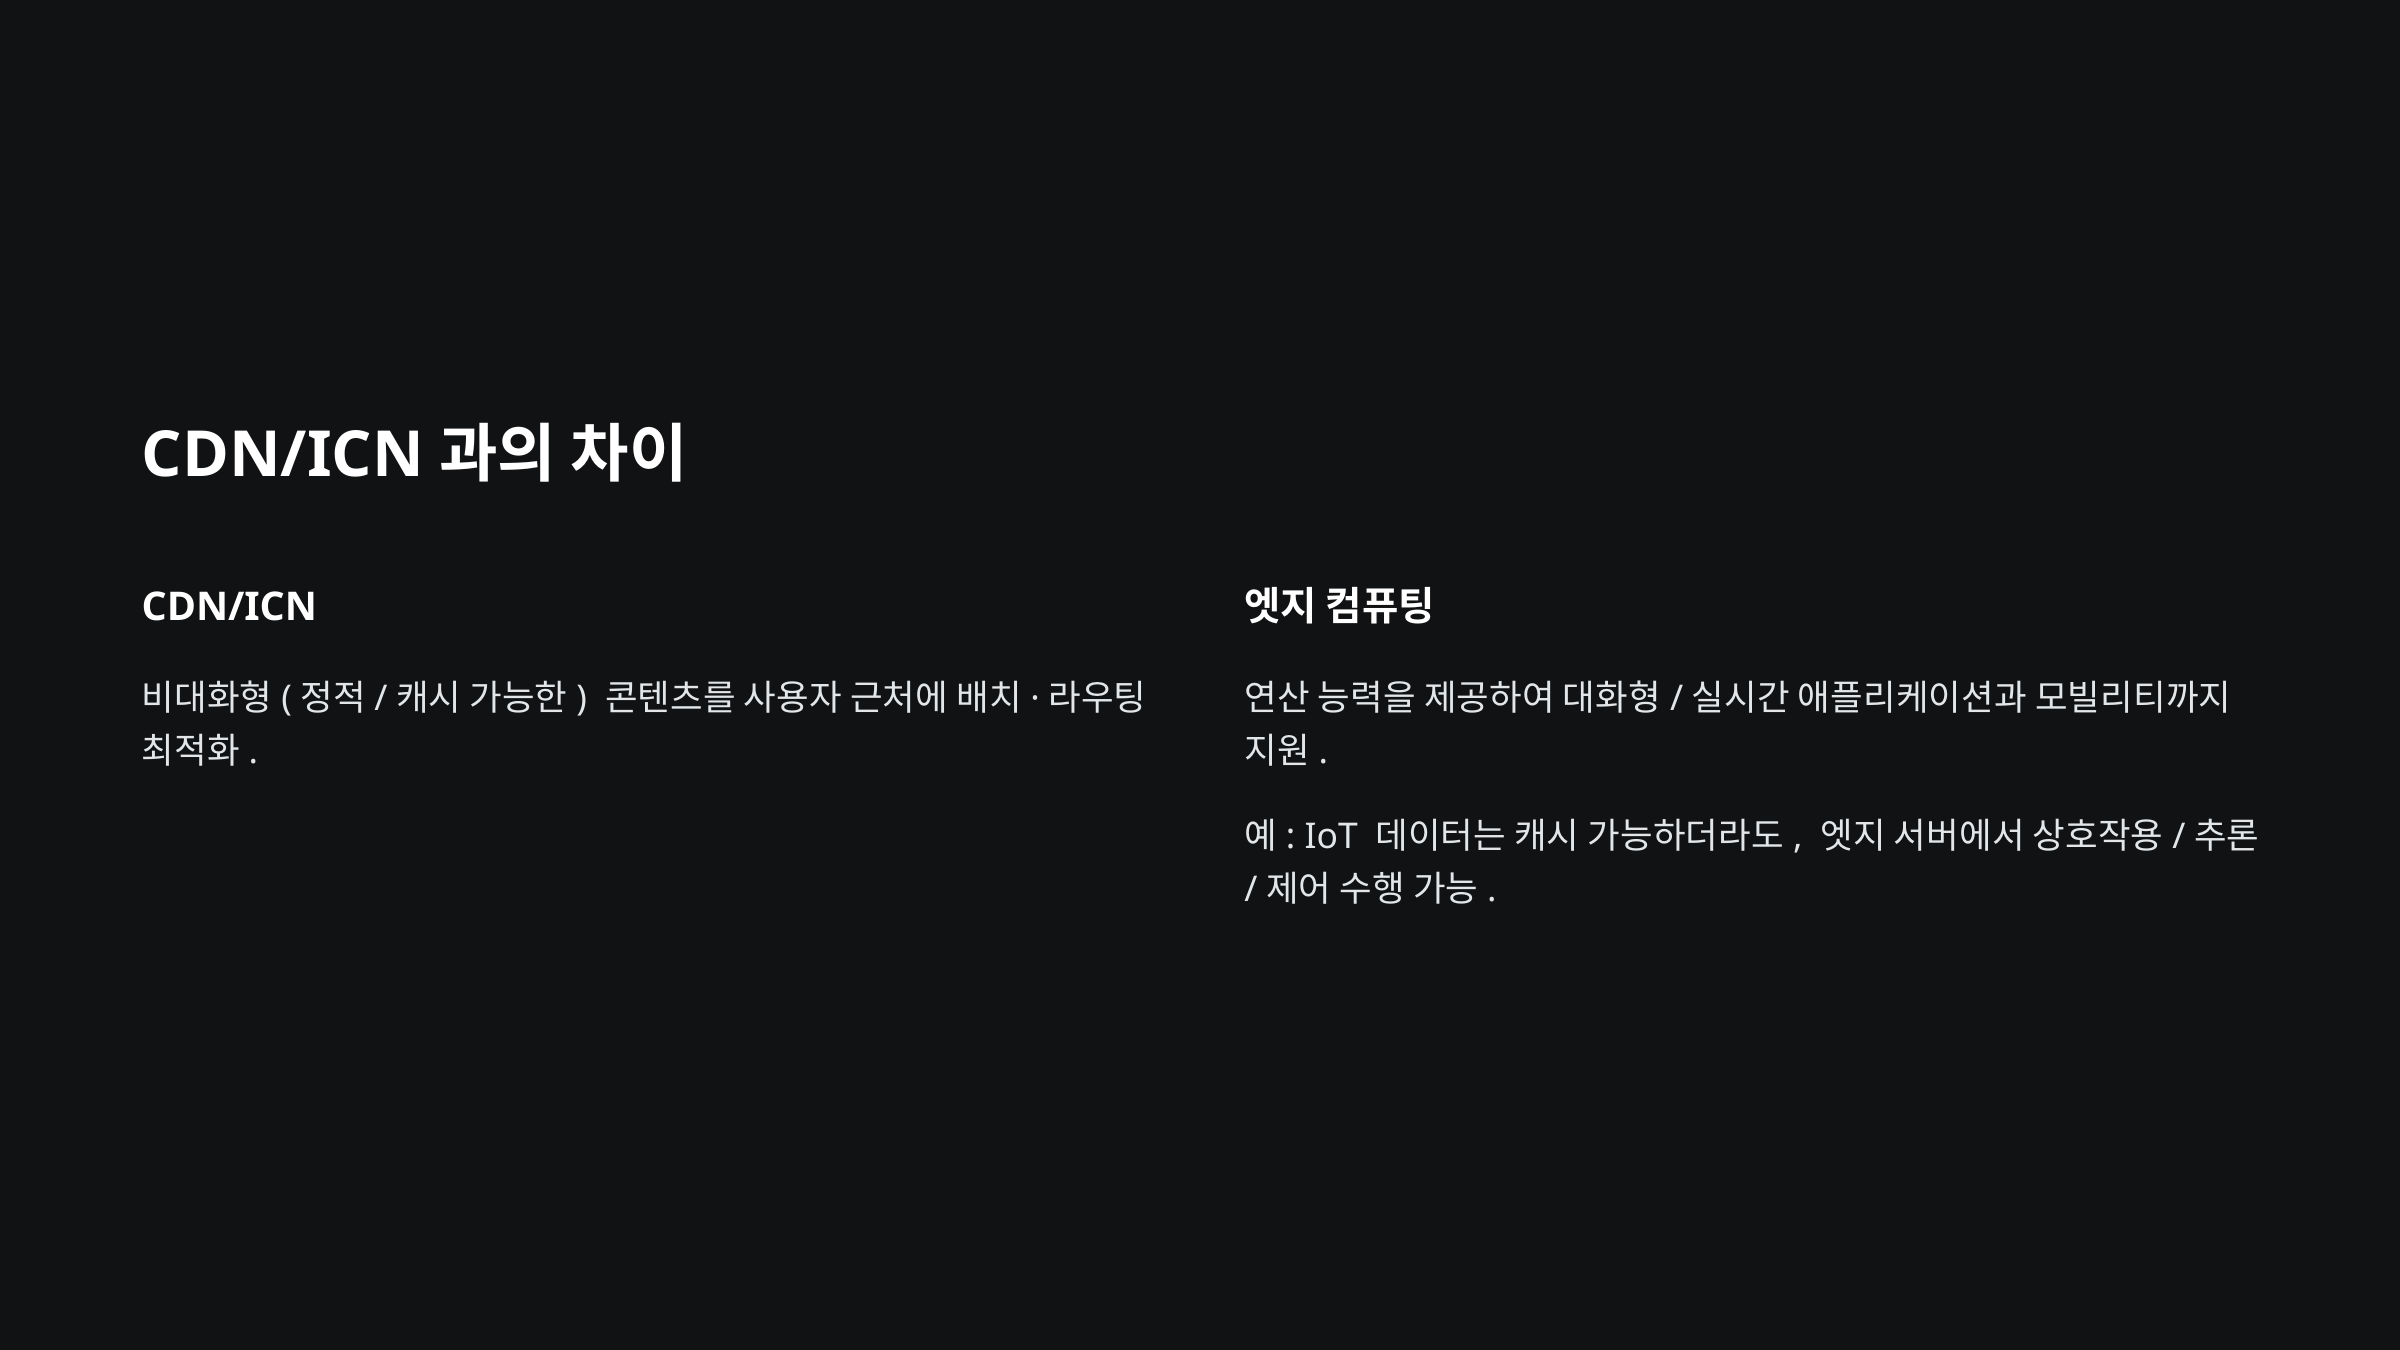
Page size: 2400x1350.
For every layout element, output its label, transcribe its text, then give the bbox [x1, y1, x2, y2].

text_box 예: IoT 데이터는 캐시 가능하더라도, 엣지 서버에서 상호작용/추론/제어 수행 가능. [1244, 802, 2260, 909]
text_box 연산 능력을 제공하여 대화형/실시간 애플리케이션과 모빌리티까지 지원. [1244, 664, 2260, 771]
text_box CDN/ICN과의 차이 [141, 409, 786, 490]
text_box CDN/ICN [141, 578, 545, 629]
text_box 엣지 컴퓨팅 [1244, 578, 1647, 629]
text_box 비대화형(정적/캐시 가능한) 콘텐츠를 사용자 근처에 배치·라우팅 최적화. [141, 664, 1157, 771]
